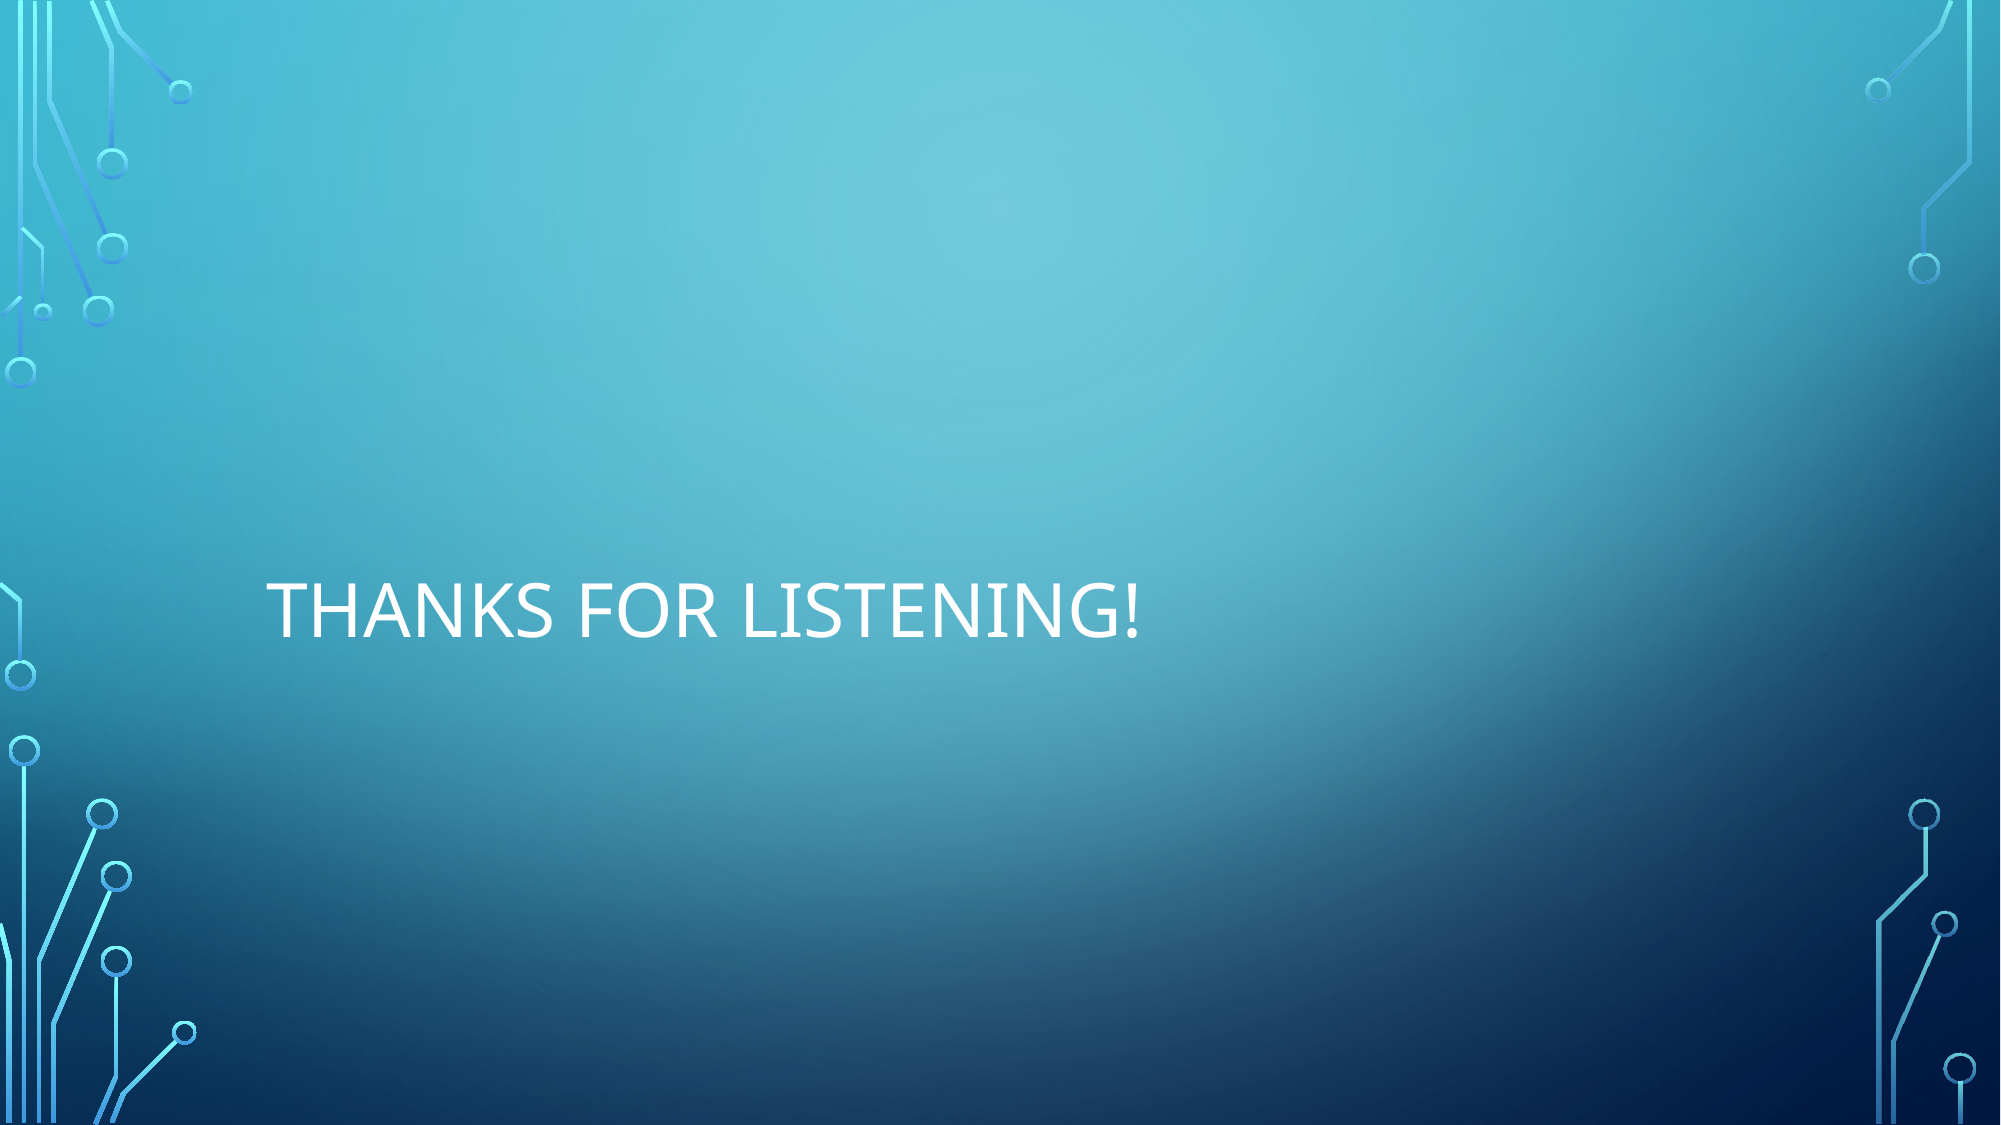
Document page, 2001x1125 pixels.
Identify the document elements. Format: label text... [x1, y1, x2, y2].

title Thanks for lıstenıng! [251, 491, 1877, 735]
